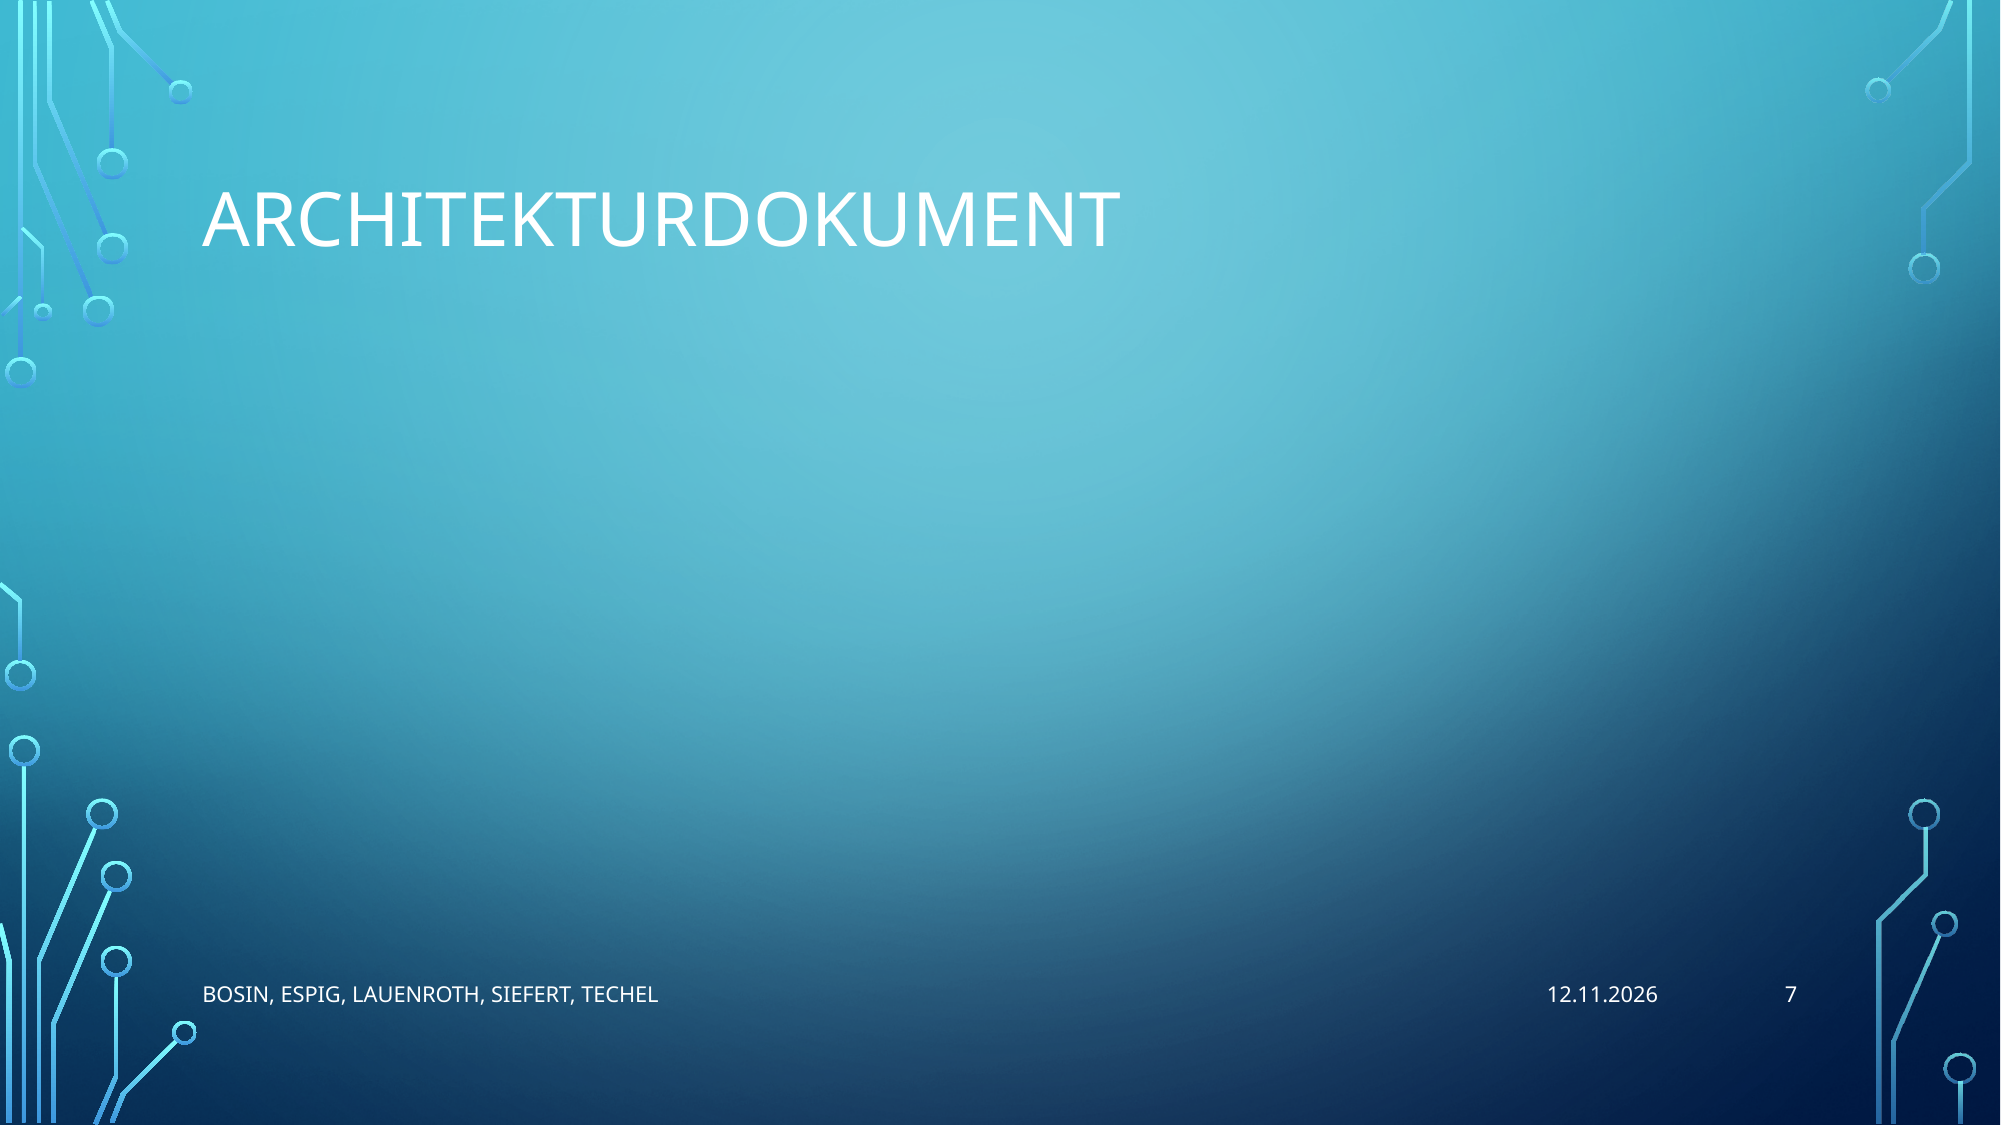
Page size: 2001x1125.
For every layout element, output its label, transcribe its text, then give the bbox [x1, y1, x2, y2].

title Architekturdokument [187, 101, 1813, 344]
footer Bosin, Espig, Lauenroth, Siefert, Techel [187, 965, 1211, 1025]
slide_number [1223, 965, 1674, 1025]
slide_number 7 [1685, 965, 1813, 1025]
